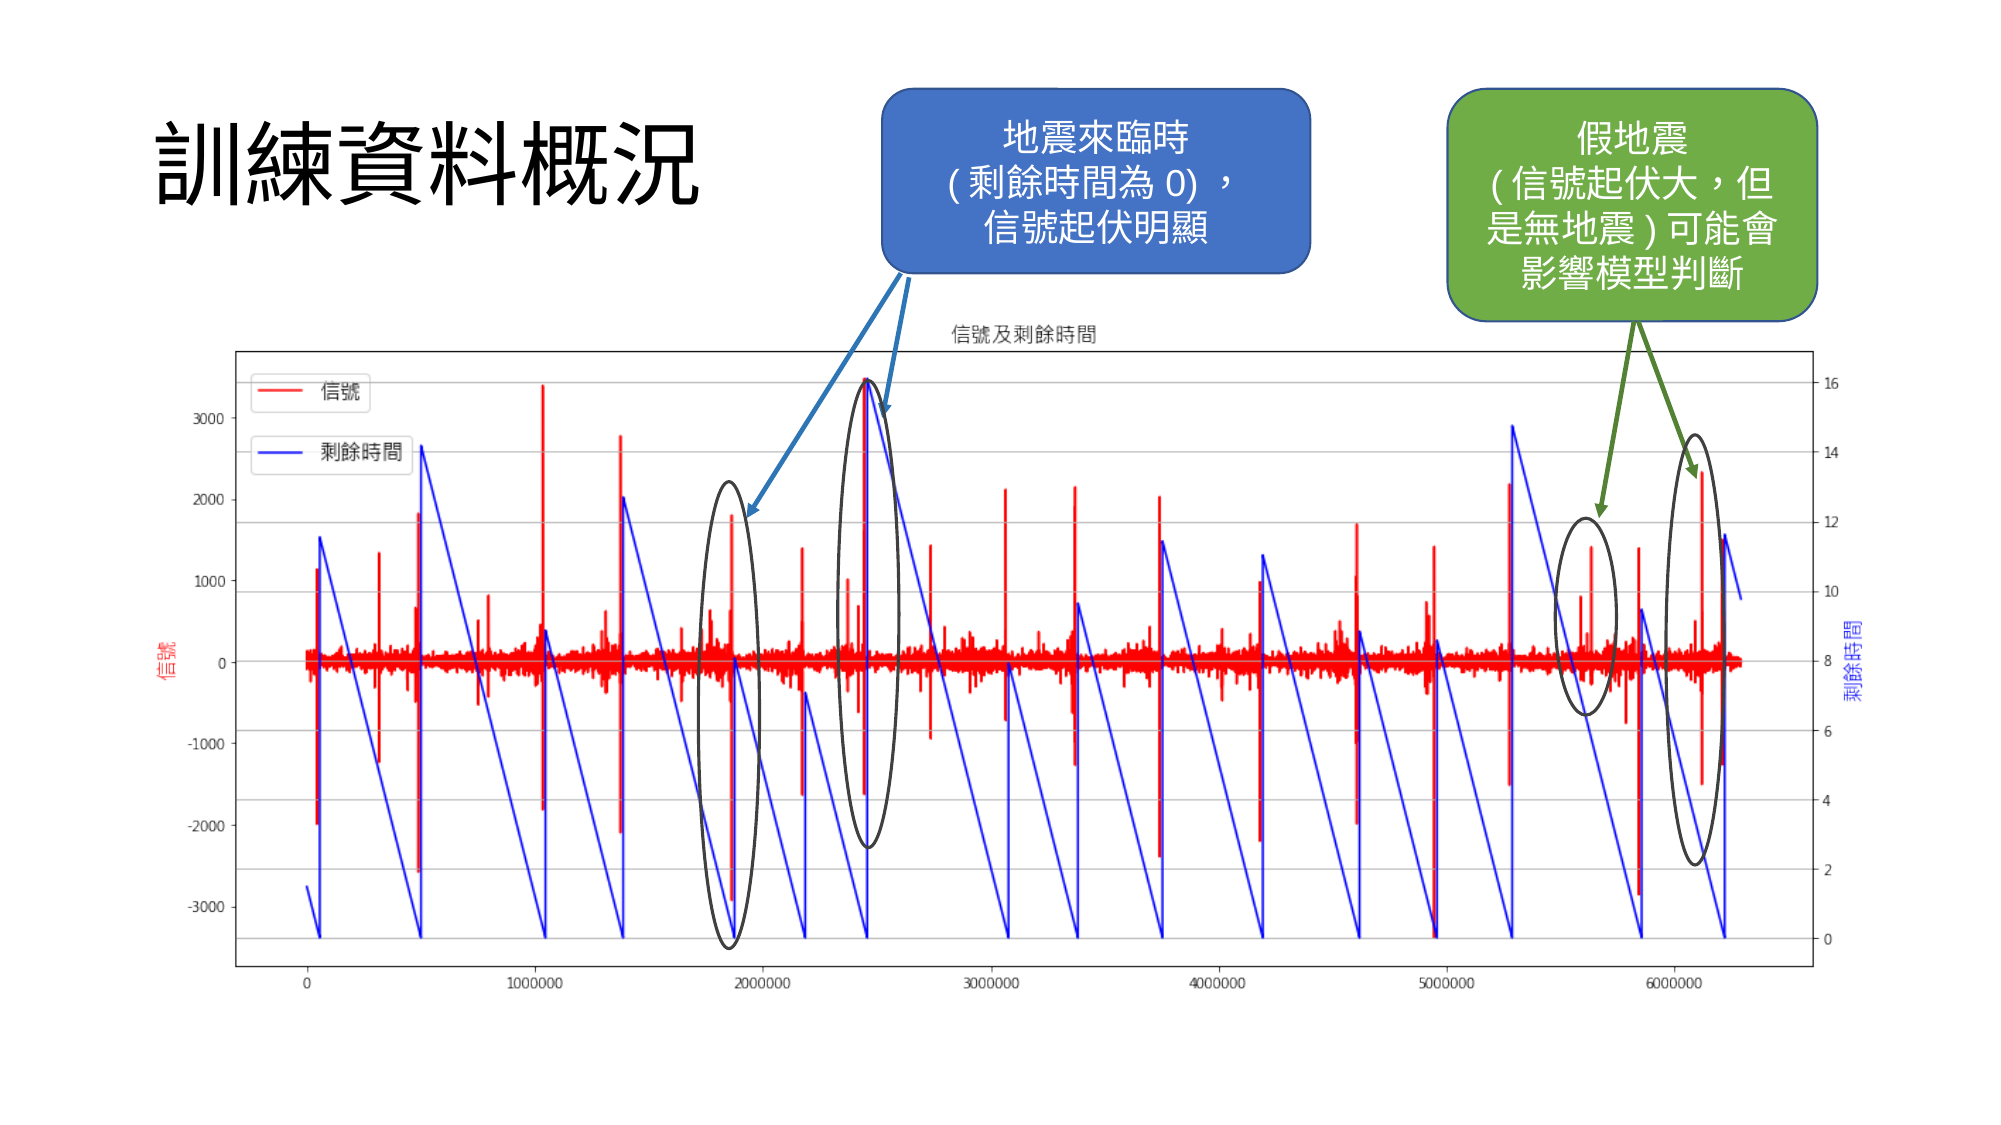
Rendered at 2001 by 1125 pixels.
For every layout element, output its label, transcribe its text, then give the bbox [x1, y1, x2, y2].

text_box 假地震 (信號起伏大，但是無地震)可能會影響模型判斷 [1446, 87, 1819, 317]
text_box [1638, 321, 1697, 480]
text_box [1598, 321, 1634, 519]
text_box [746, 273, 901, 519]
title 訓練資料概況 [137, 59, 796, 278]
text_box 地震來臨時 (剩餘時間為0)， 信號起伏明顯 [881, 87, 1312, 275]
picture [149, 317, 1875, 1003]
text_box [901, 277, 910, 418]
